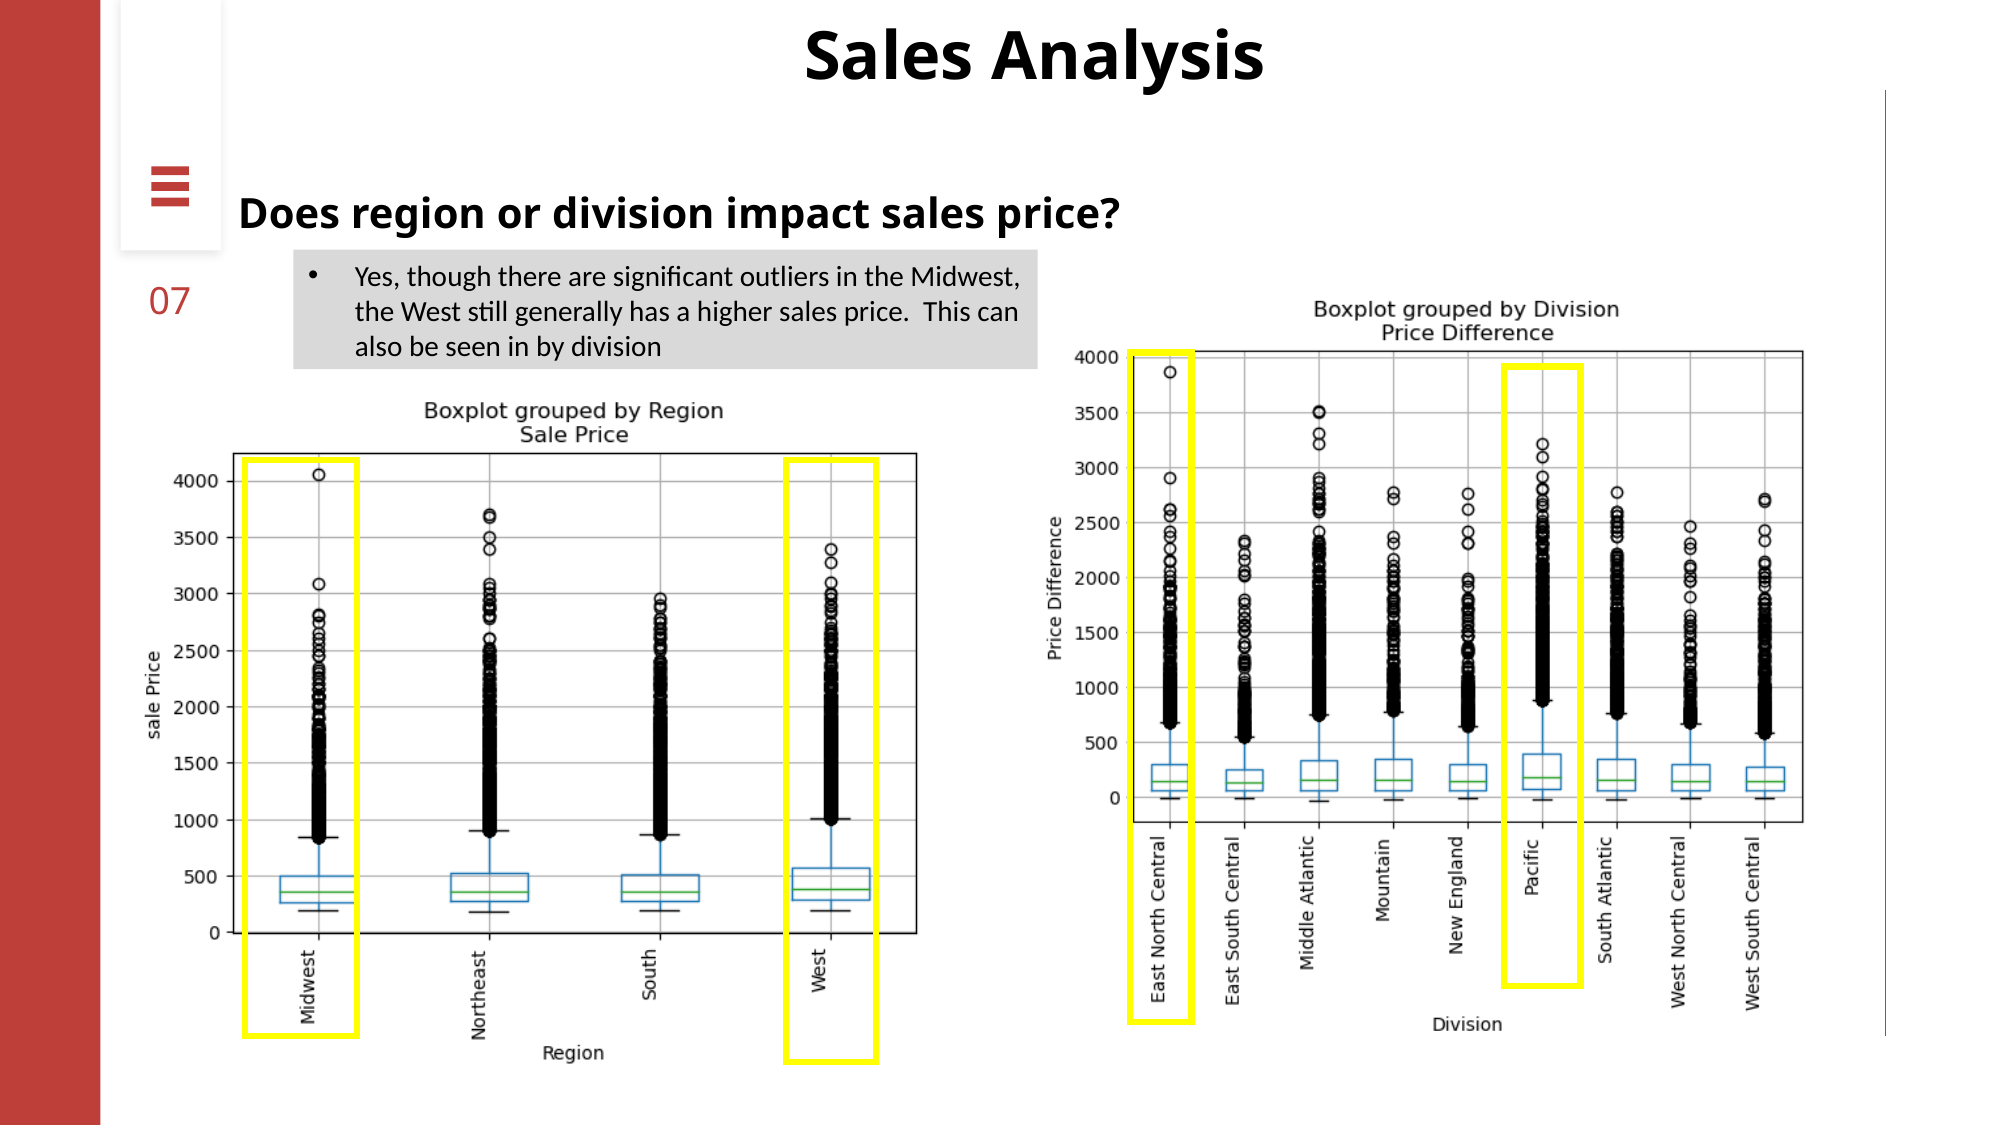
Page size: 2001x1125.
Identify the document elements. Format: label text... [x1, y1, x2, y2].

picture [1035, 288, 1814, 1048]
text_box Does region or division impact sales price? [246, 179, 1192, 245]
text_box Yes, though there are significant outliers in the Midwest, the West still generally has a higher sales price. This can also be seen in by division [293, 249, 1038, 370]
picture [133, 389, 928, 1077]
text_box Sales Analysis [280, 0, 1791, 101]
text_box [0, 0, 246, 1125]
